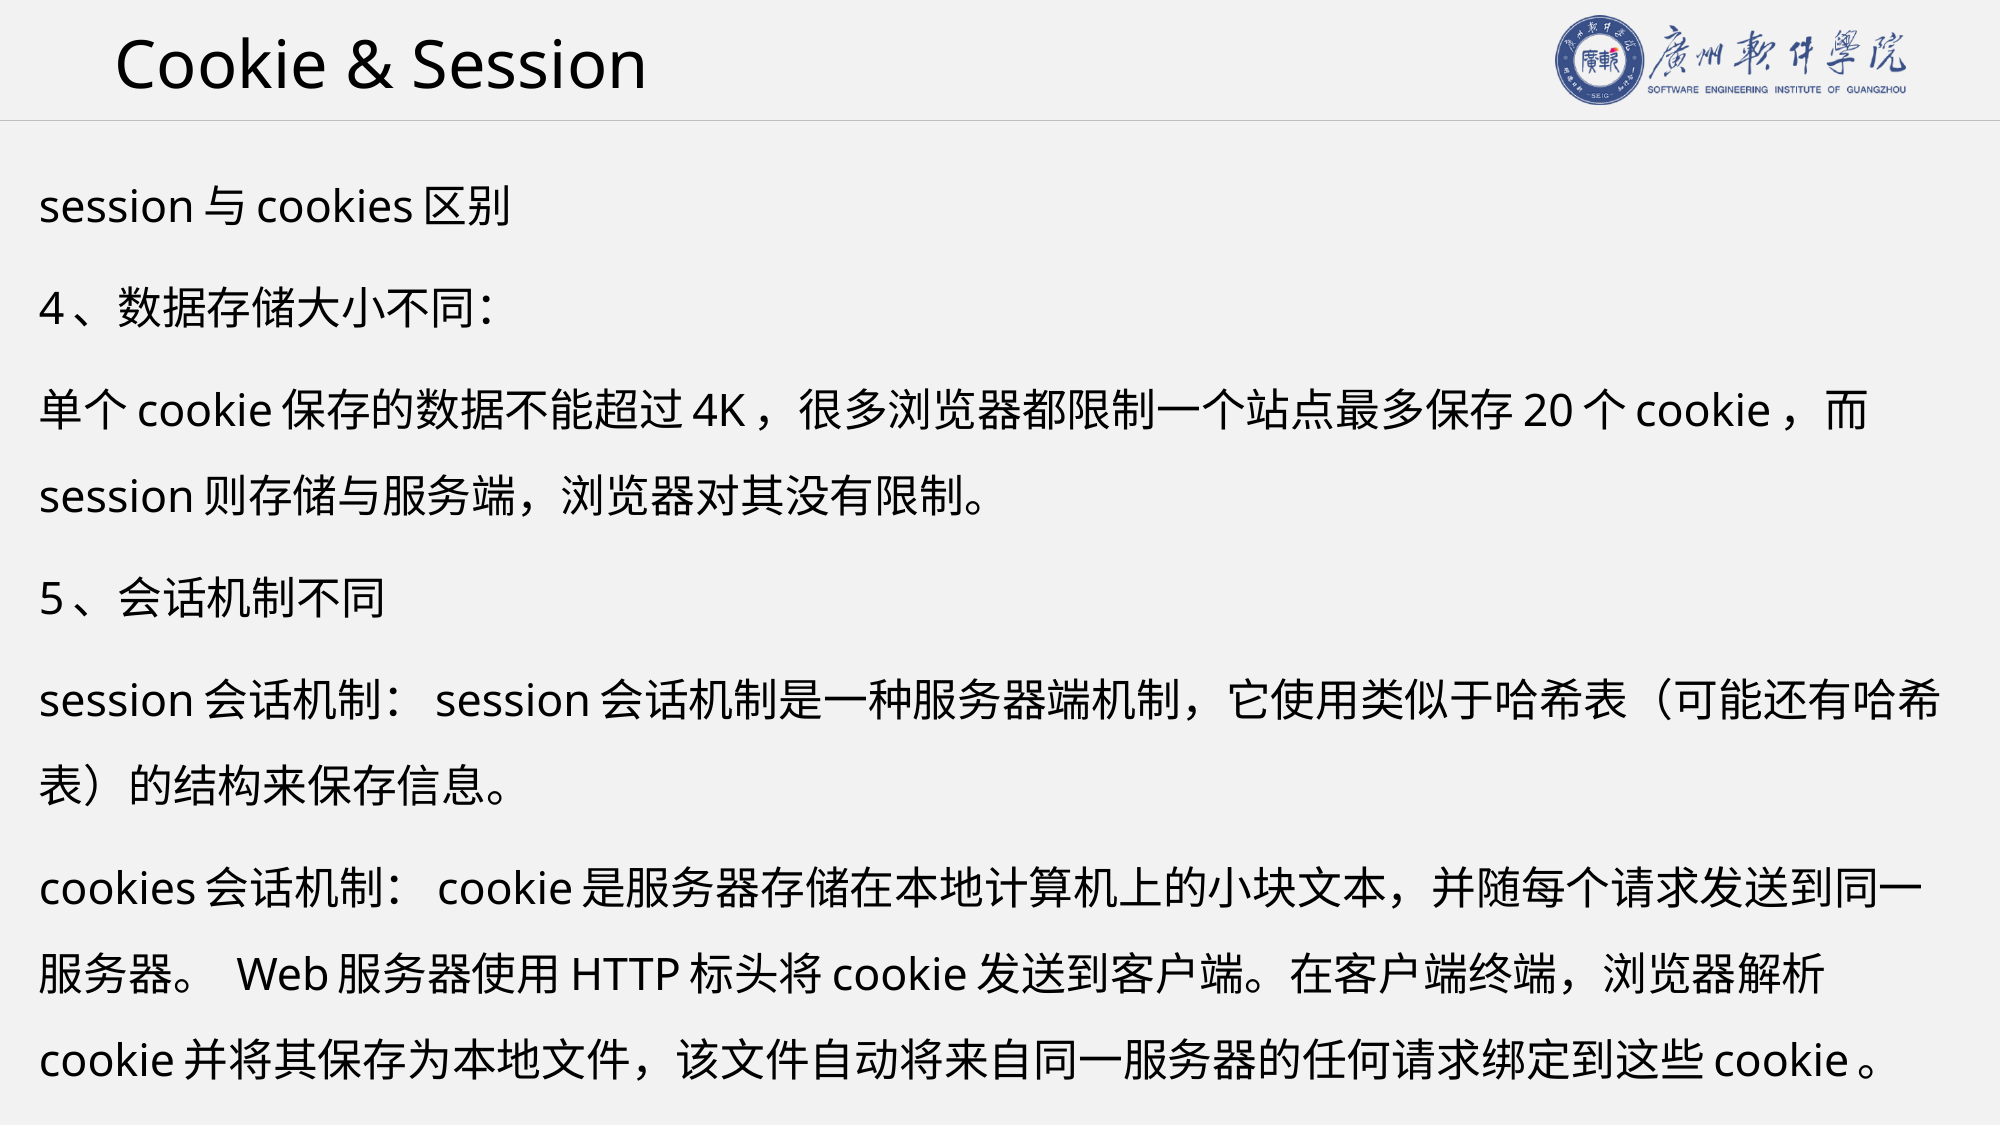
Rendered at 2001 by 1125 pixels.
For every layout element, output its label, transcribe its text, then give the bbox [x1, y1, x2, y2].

title Cookie & Session [99, 23, 1107, 117]
picture [1555, 15, 1906, 105]
list session与cookies区别 4、数据存储大小不同： 单个cookie保存的数据不能超过4K，很多浏览器都限制一个站点最多保存20个cookie，而session则存储与服务端，浏览器对其没有限制。 5、会话机制不同 session会话机制：session会话机制是一种服务器端机制，它使用类似于哈希表（可能还有哈希表）的结构来保存信息。 cookies会话机制：cookie是服务器存储在本地计算机上的小块文本，并随每个请求发送到同一服务器。 Web服务器使用HTTP标头将cookie发送到客户端。在客户端终端，浏览器解析cookie并将其保存为本地文件，该文件自动将来自同一服务器的任何请求绑定到这些cookie。 [23, 138, 1971, 1102]
